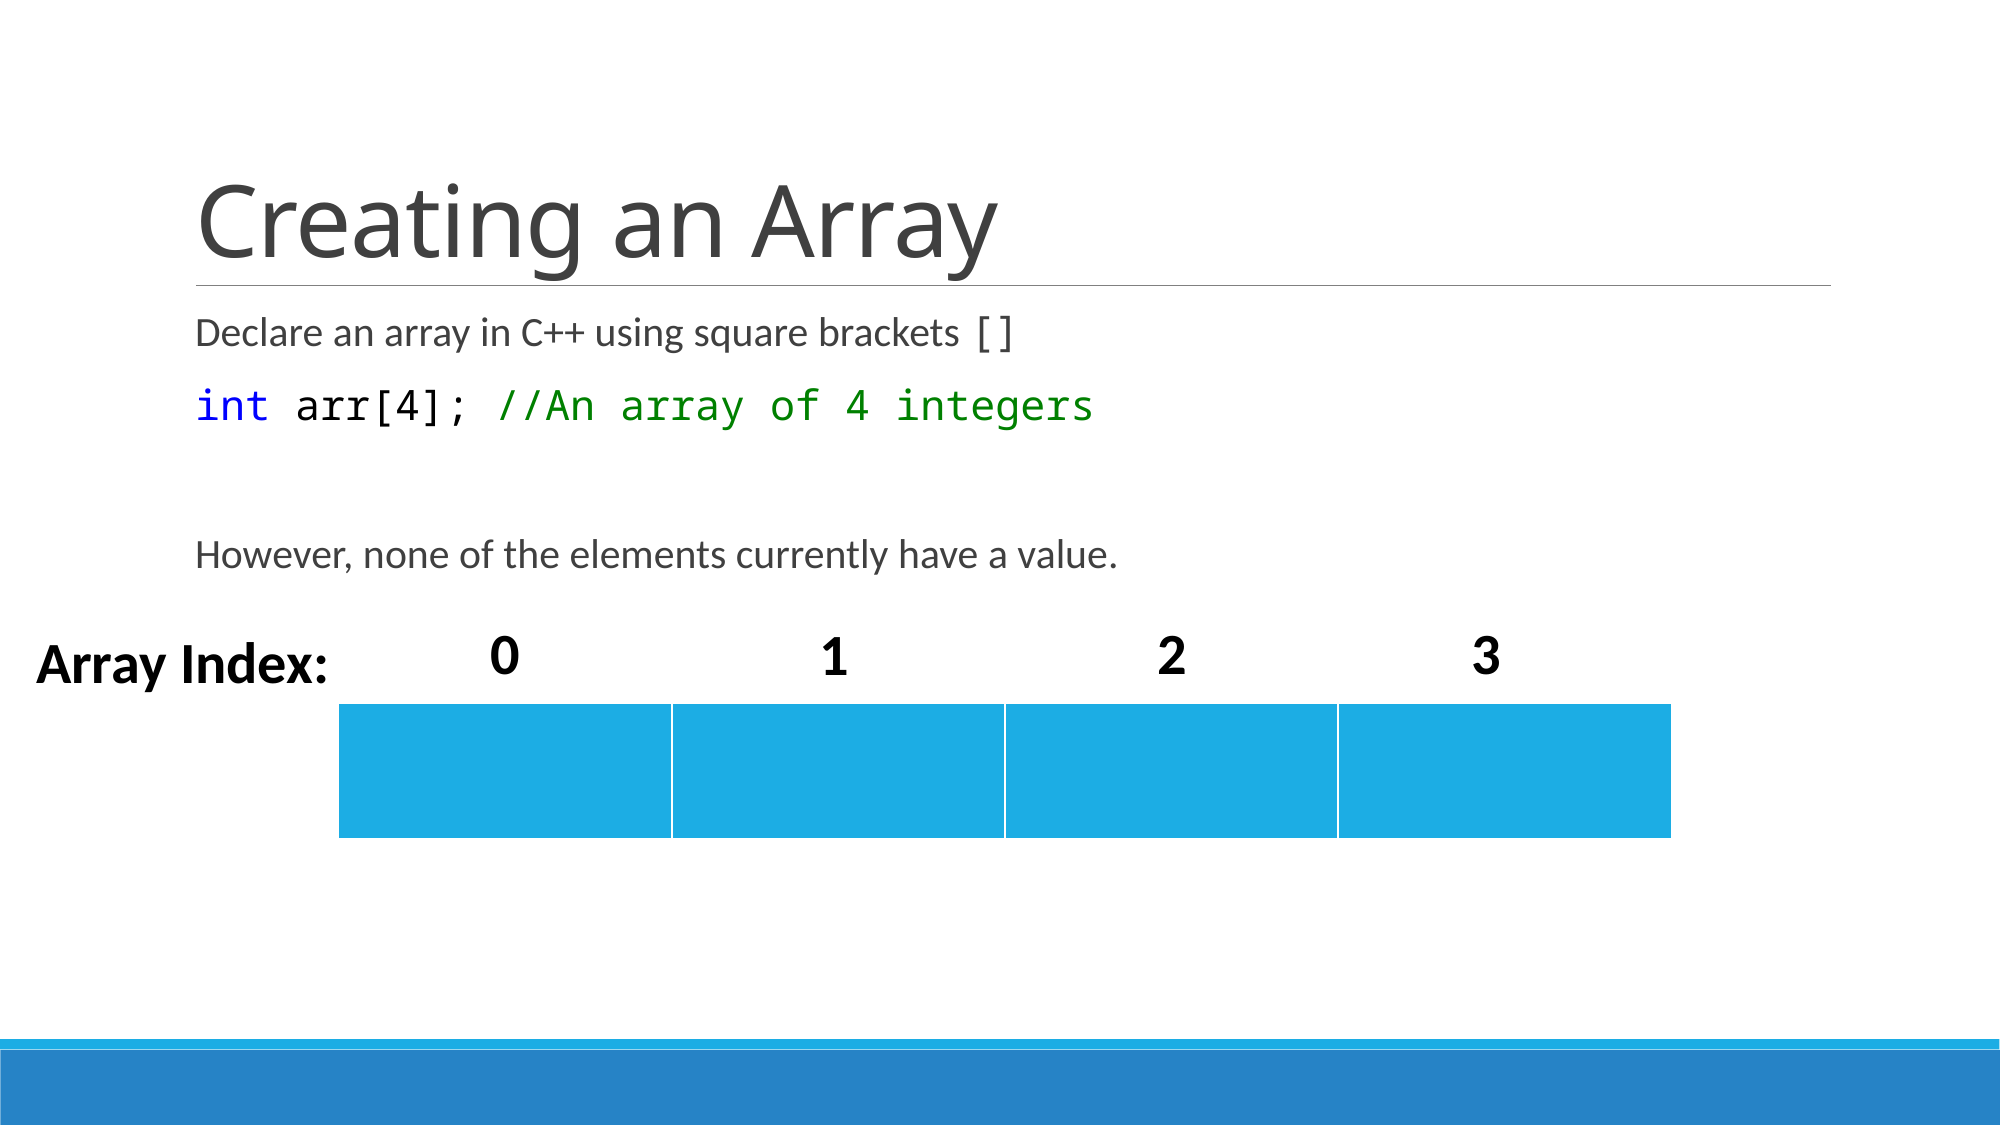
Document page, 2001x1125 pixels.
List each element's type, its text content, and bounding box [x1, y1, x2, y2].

text_box Array Index: [21, 617, 351, 703]
table_header [1339, 704, 1671, 838]
text_box 3 [1456, 608, 1516, 694]
table_header [339, 704, 671, 838]
text_box 2 [1142, 608, 1203, 694]
table_header [1006, 704, 1337, 838]
table_header [673, 704, 1004, 838]
list Declare an array in C++ using square brackets [] int arr[4]; //An array of 4 integers However, none of the elements currently have a value. [180, 302, 1830, 963]
text_box 1 [804, 609, 864, 695]
title Creating an Array [180, 47, 1830, 285]
text_box 0 [475, 608, 535, 694]
